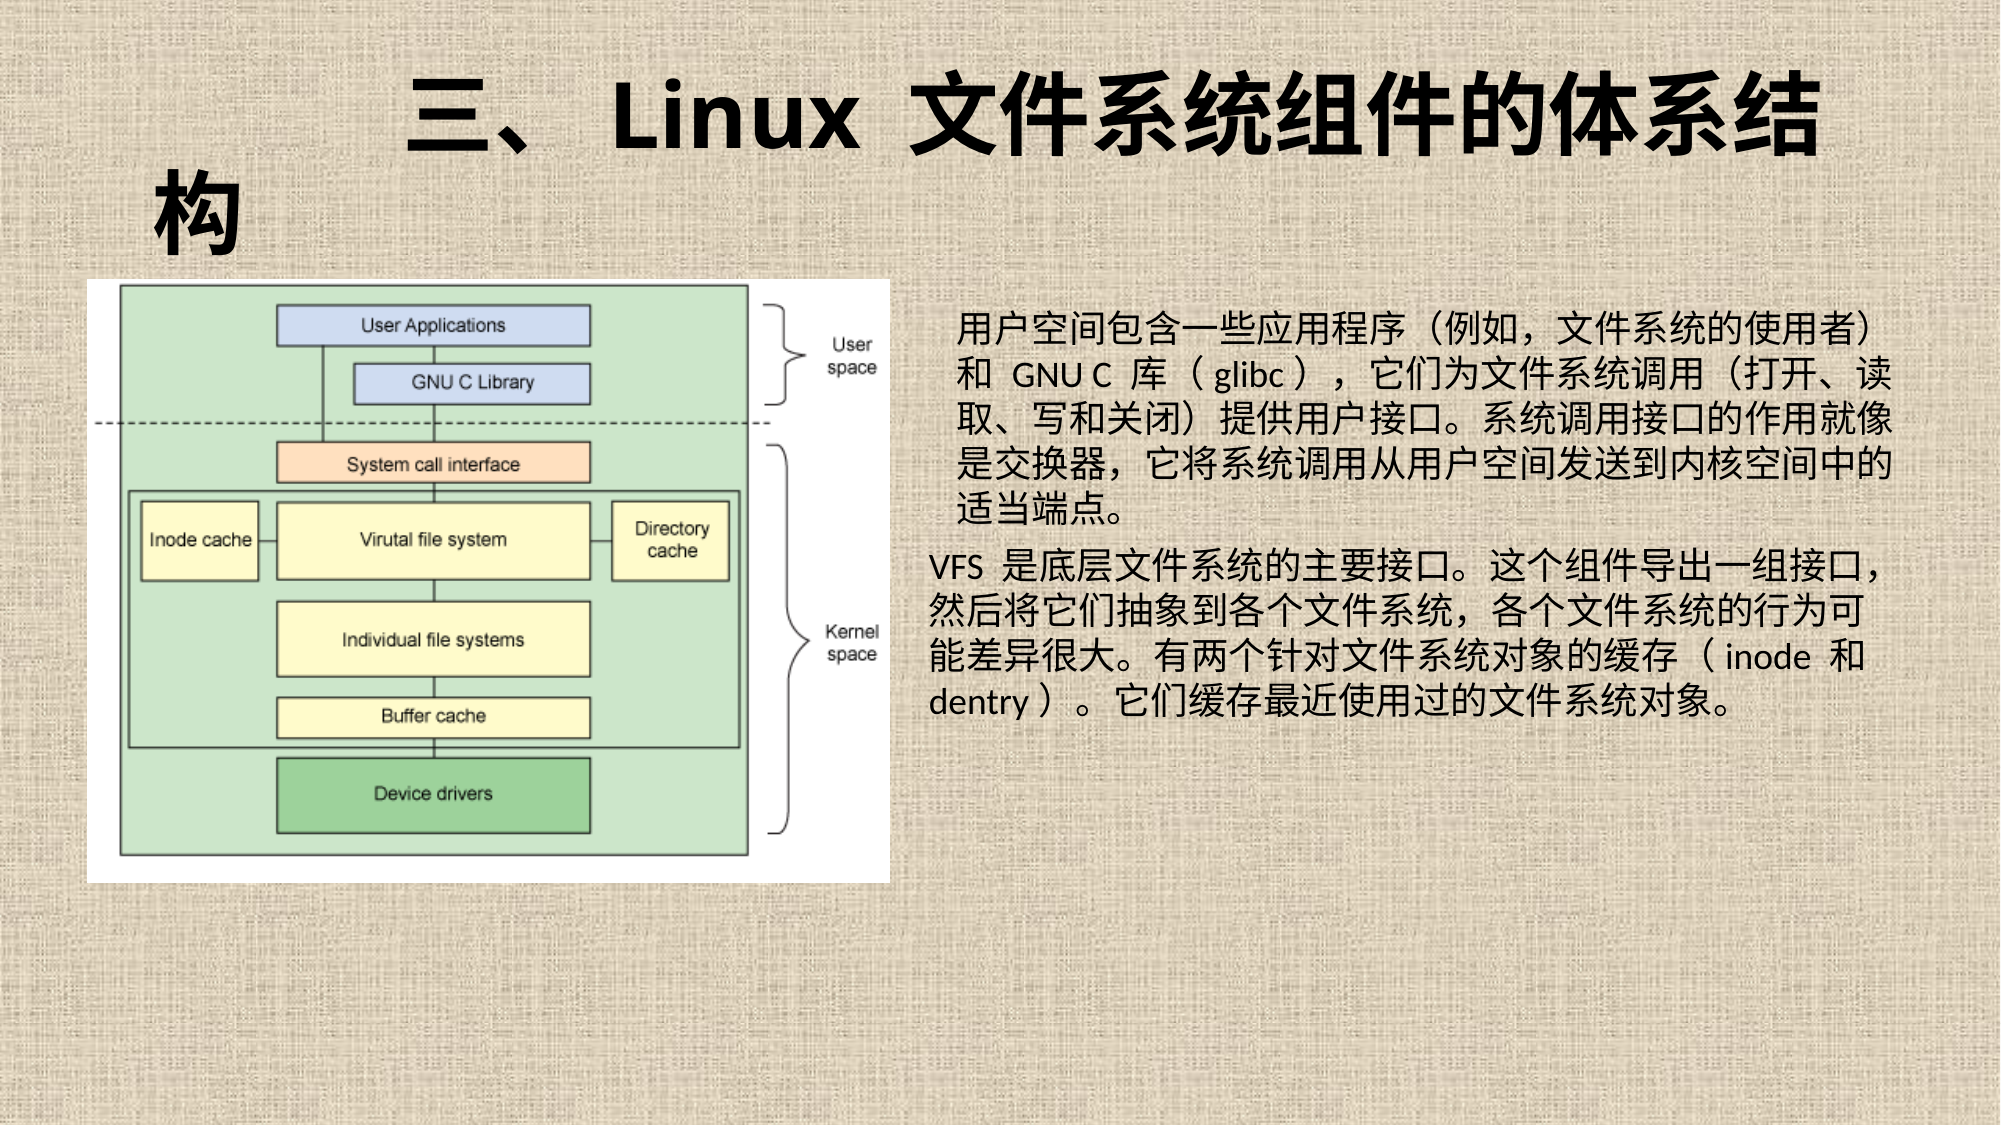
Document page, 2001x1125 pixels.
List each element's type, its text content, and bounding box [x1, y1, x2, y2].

text_box VFS 是底层文件系统的主要接口。这个组件导出一组接口，然后将它们抽象到各个文件系统，各个文件系统的行为可能差异很大。有两个针对文件系统对象的缓存（inode 和 dentry）。它们缓存最近使用过的文件系统对象。 [914, 534, 1914, 730]
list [87, 279, 890, 883]
picture [0, 0, 2001, 1125]
title 三、Linux 文件系统组件的体系结构 [137, 59, 1863, 278]
text_box 用户空间包含一些应用程序（例如，文件系统的使用者）和 GNU C 库（glibc），它们为文件系统调用（打开、读取、写和关闭）提供用户接口。系统调用接口的作用就像是交换器，它将系统调用从用户空间发送到内核空间中的适当端点。 [942, 297, 1943, 538]
